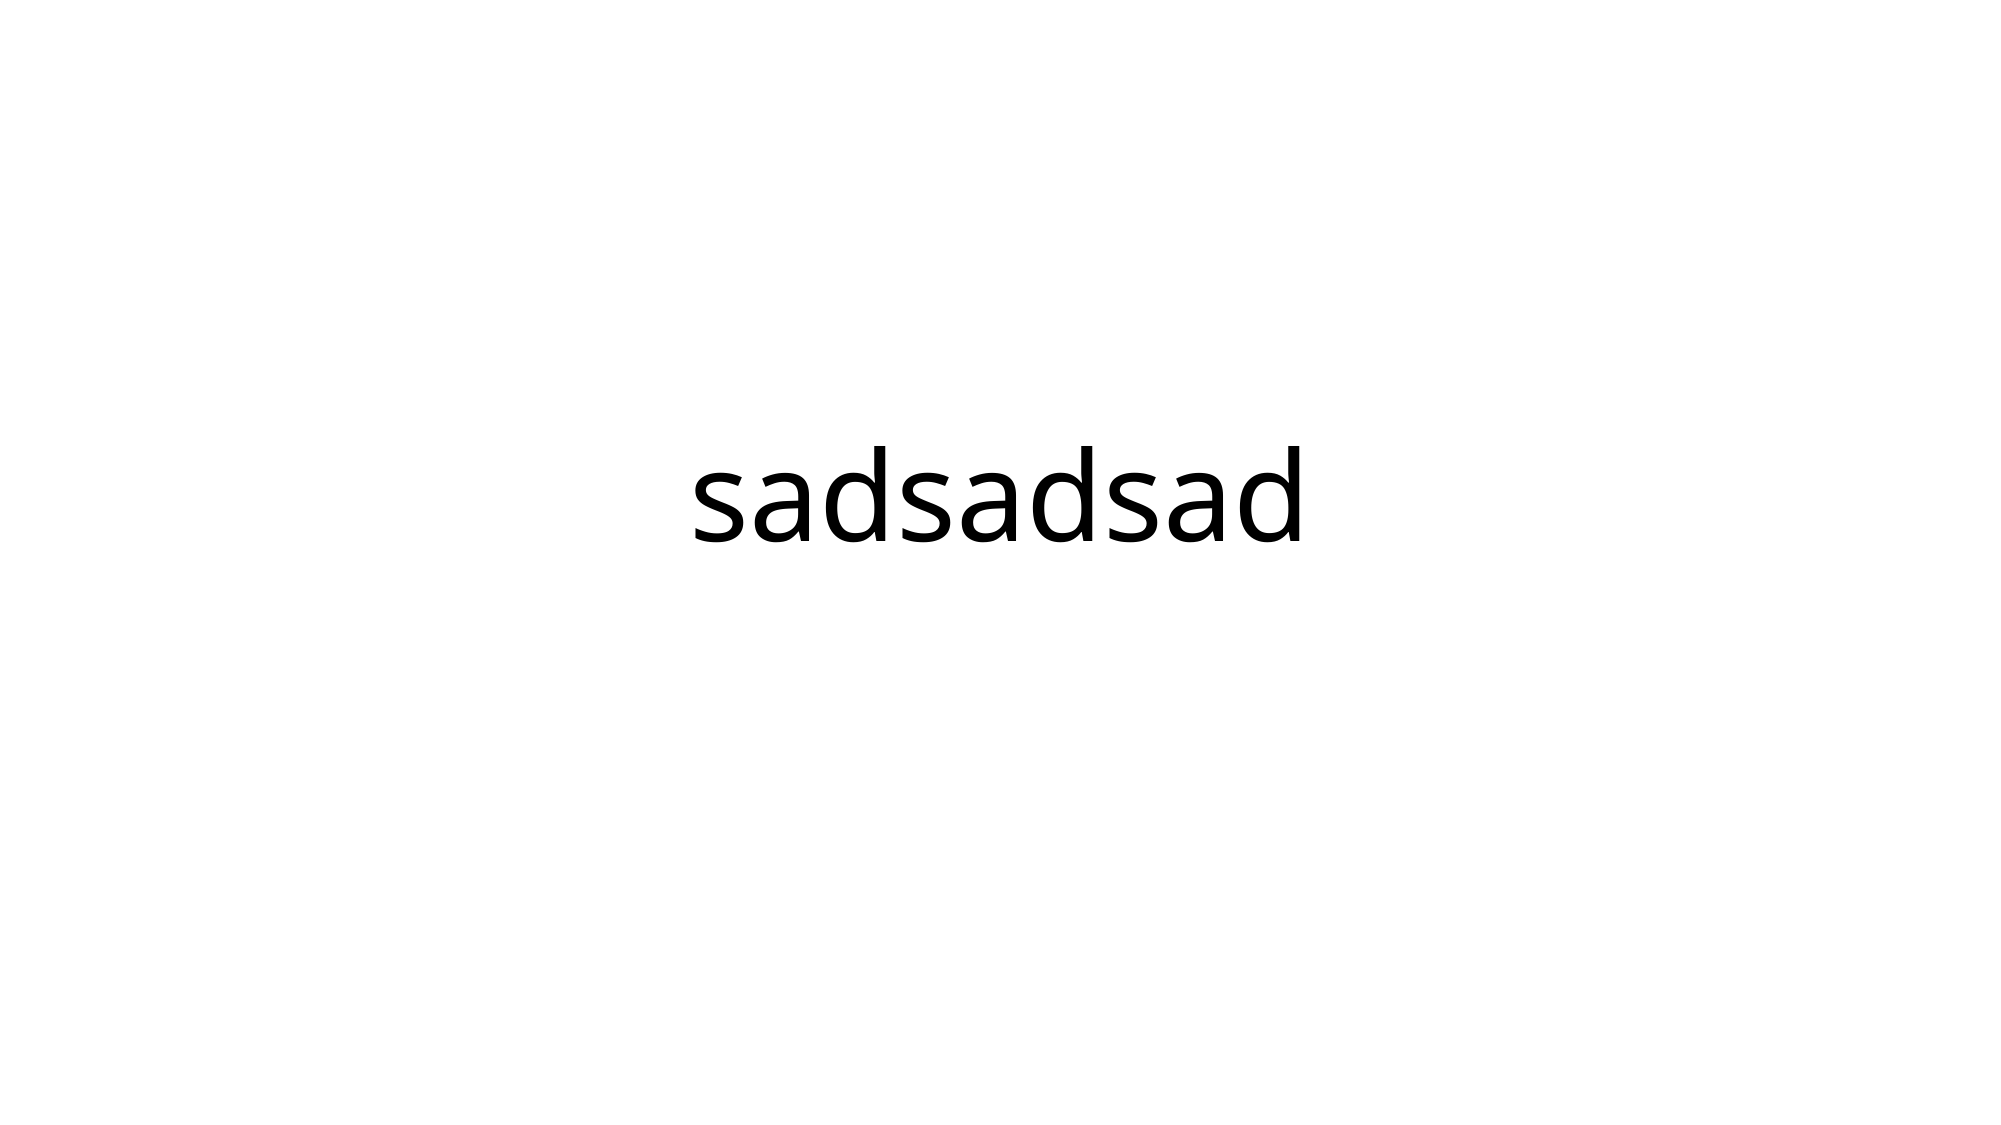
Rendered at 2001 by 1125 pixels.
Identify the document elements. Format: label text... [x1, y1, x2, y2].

title sadsadsad [249, 184, 1750, 576]
